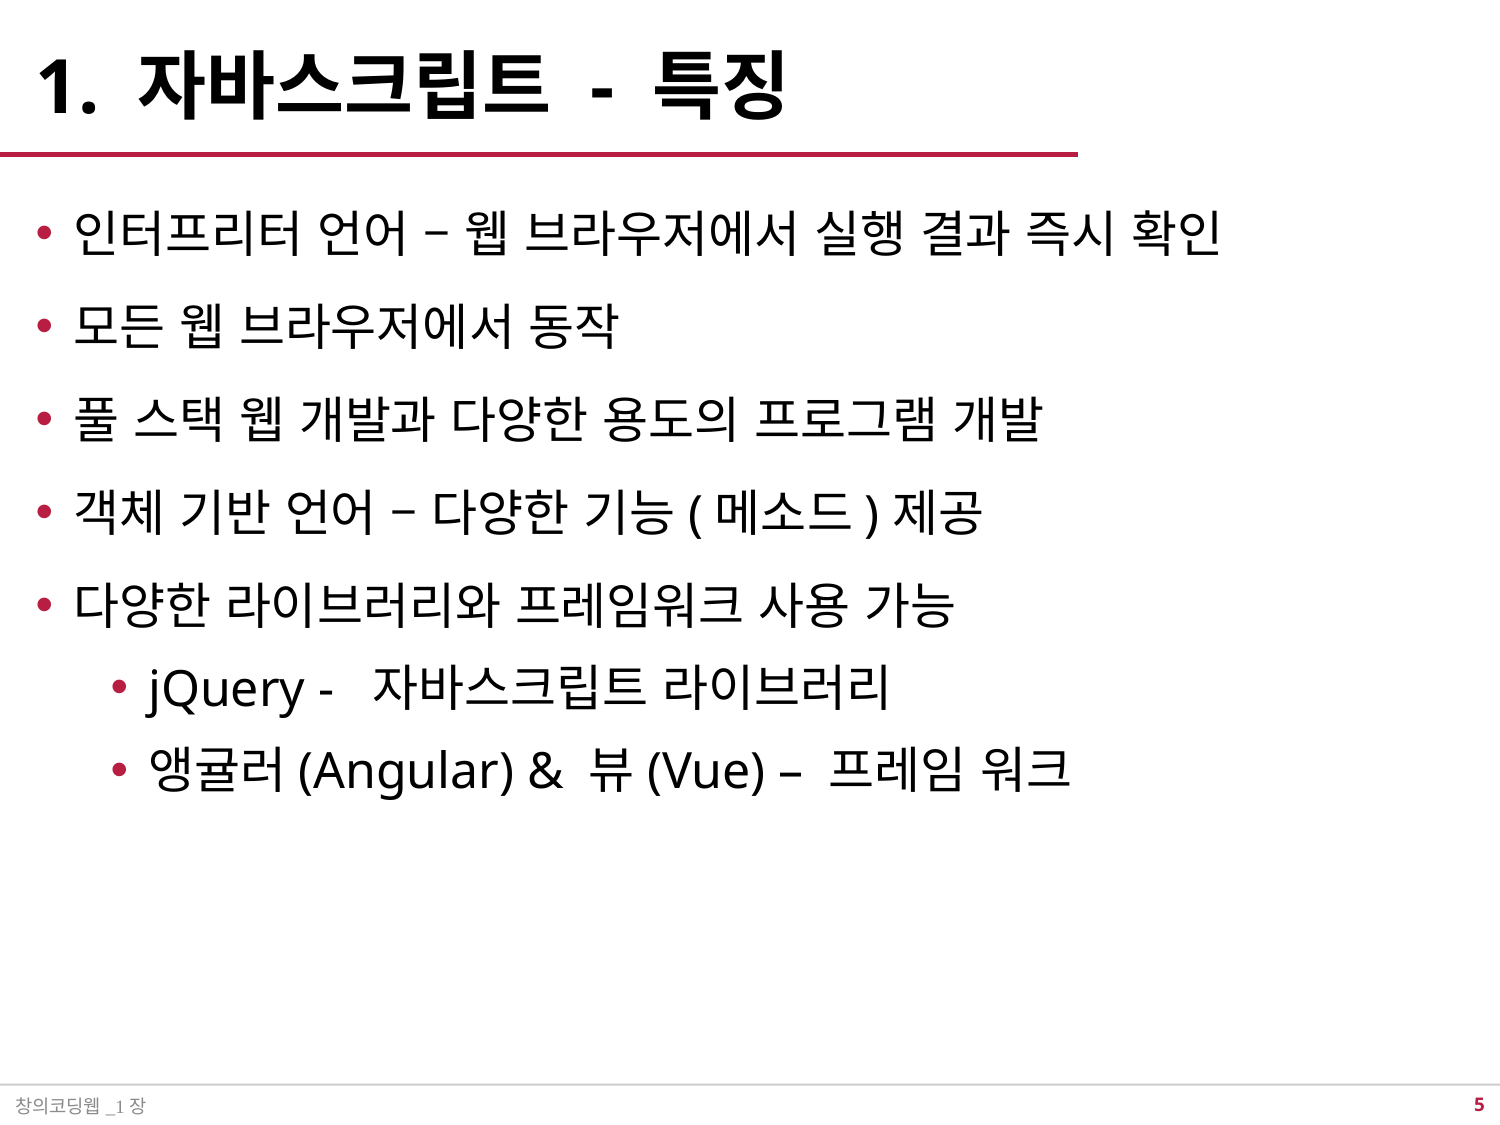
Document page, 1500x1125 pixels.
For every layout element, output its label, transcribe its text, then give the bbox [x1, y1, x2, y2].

title 1. 자바스크립트 - 특징 [20, 28, 1099, 150]
slide_number 4 [1369, 1089, 1500, 1123]
list 인터프리터 언어 – 웹 브라우저에서 실행 결과 즉시 확인 모든 웹 브라우저에서 동작 풀 스택 웹 개발과 다양한 용도의 프로그램 개발 객체 기반 언어 – 다양한 기능(메소드)제공 다양한 라이브러리와 프레임워크 사용 가능 jQuery - 자바스크립트 라이브러리 앵귤러(Angular) & 뷰(Vue) – 프레임 워크 [20, 183, 1473, 1080]
footer 창의코딩웹_1장 [0, 1089, 662, 1123]
